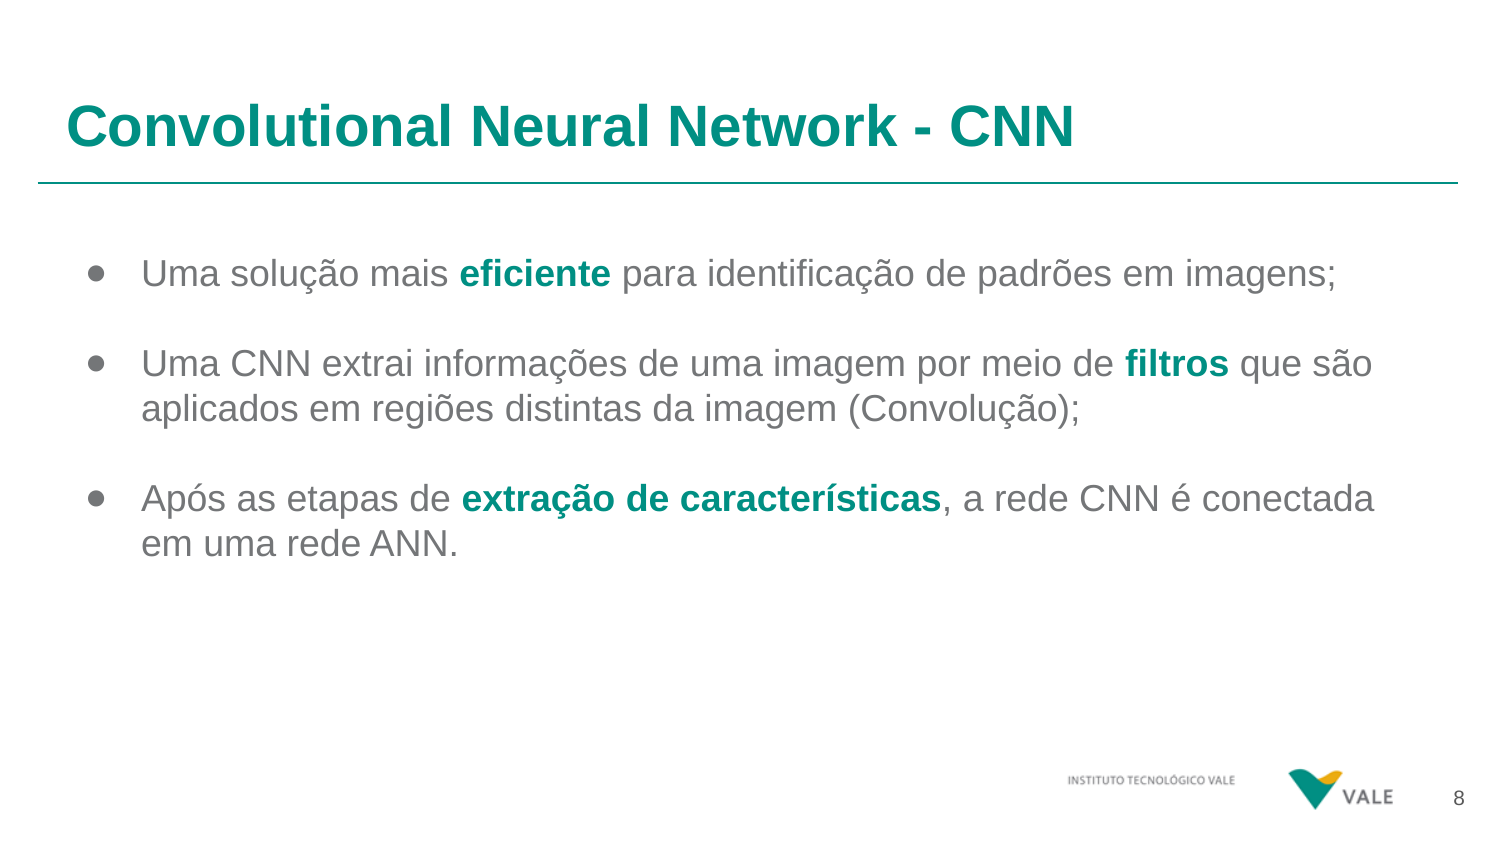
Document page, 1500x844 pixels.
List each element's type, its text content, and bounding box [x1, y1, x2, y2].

slide_number 8 [1389, 764, 1480, 830]
picture [1049, 750, 1413, 830]
list Uma solução mais eficiente para identificação de padrões em imagens; Uma CNN extrai informações de uma imagem por meio de filtros que são aplicados em regiões distintas da imagem (Convolução); Após as etapas de extração de características, a rede CNN é conectada em uma rede ANN. [51, 189, 1449, 750]
title Convolutional Neural Network - CNN [51, 72, 1449, 167]
